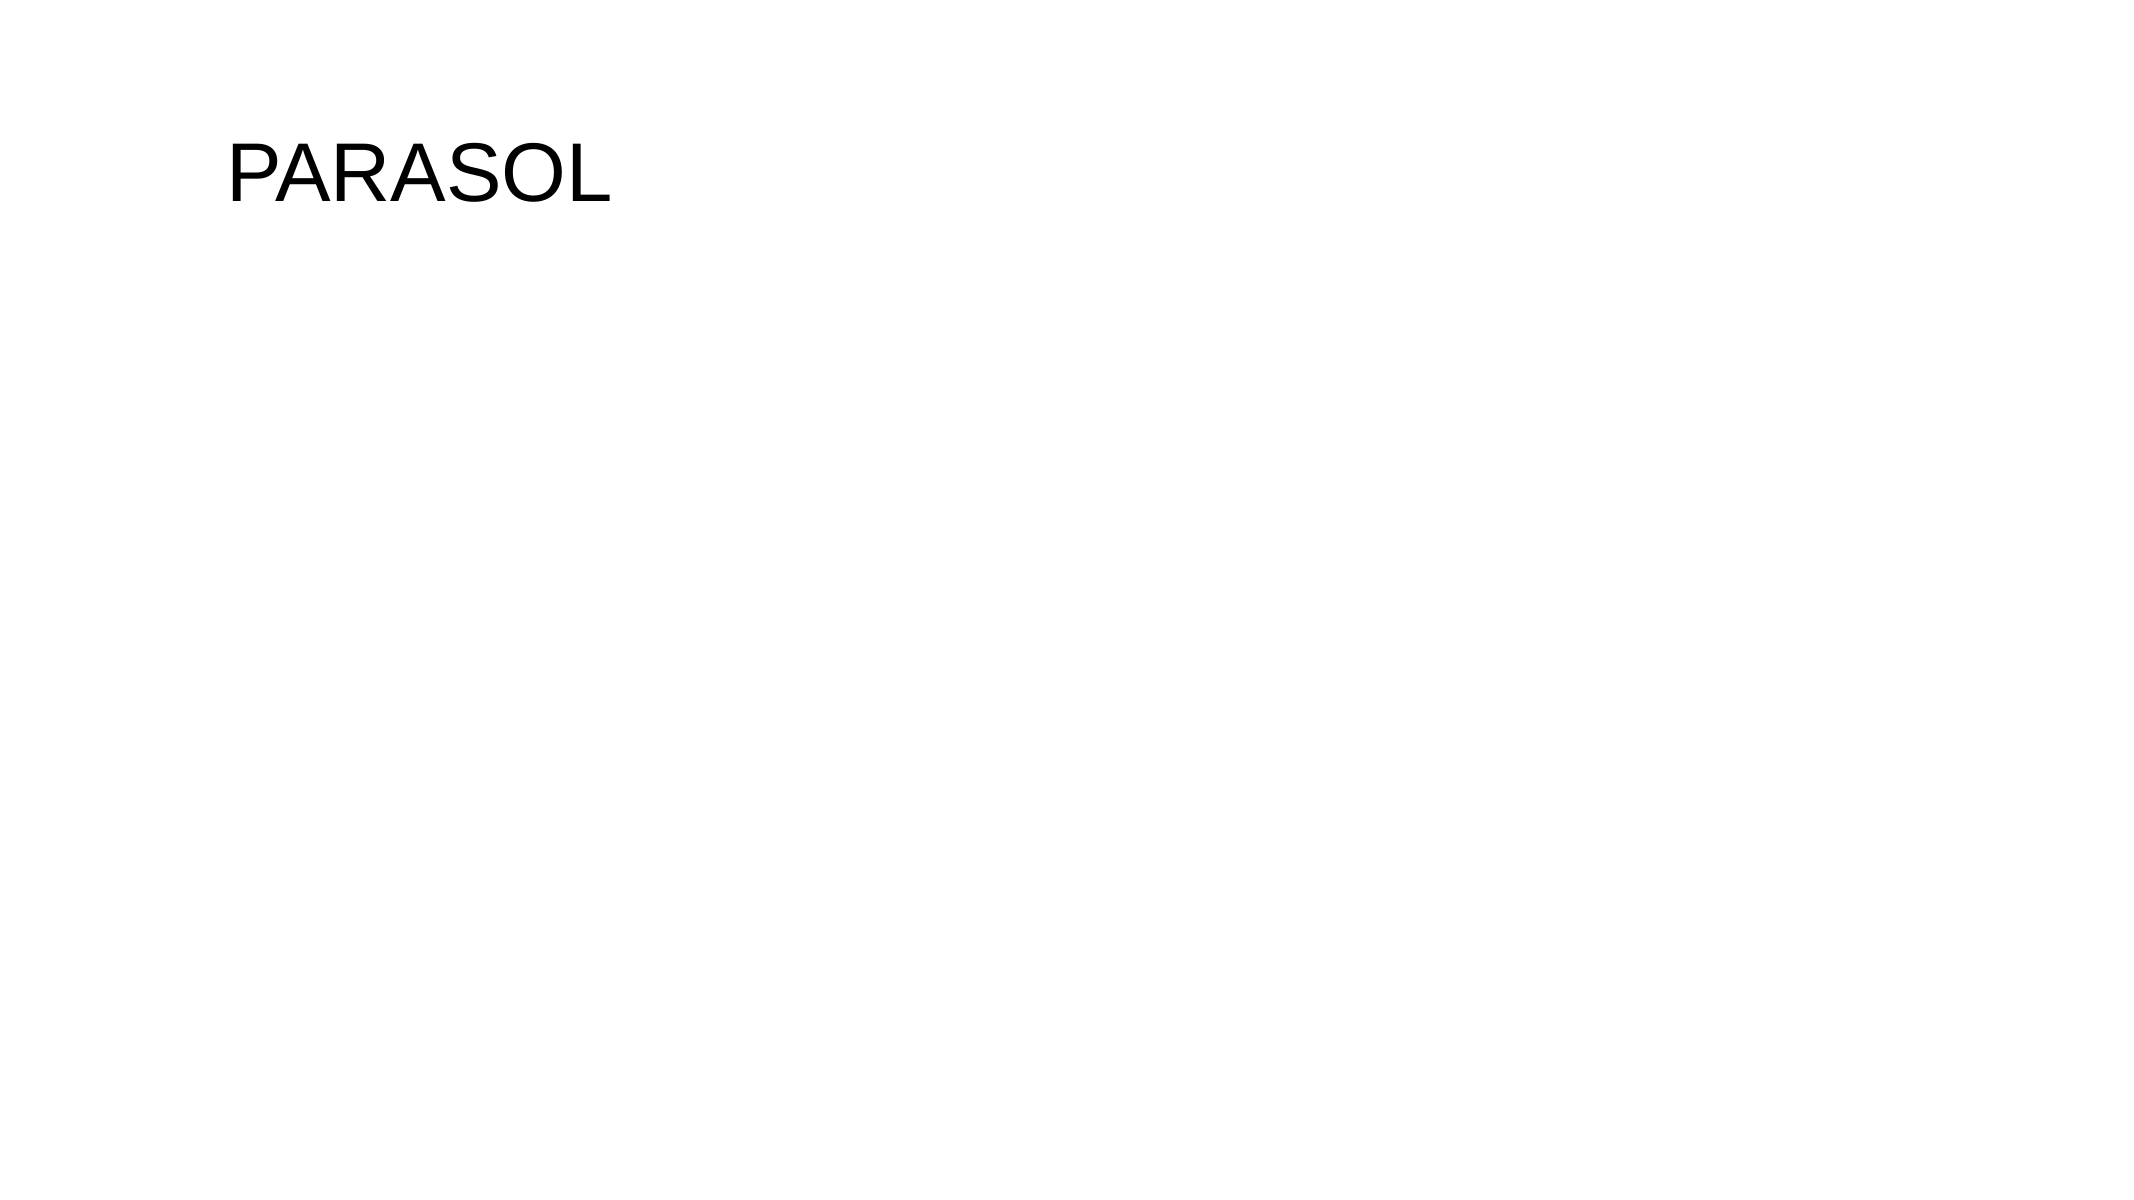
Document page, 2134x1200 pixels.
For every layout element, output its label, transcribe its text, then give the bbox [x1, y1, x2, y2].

text_box PARASOL [101, 110, 628, 226]
